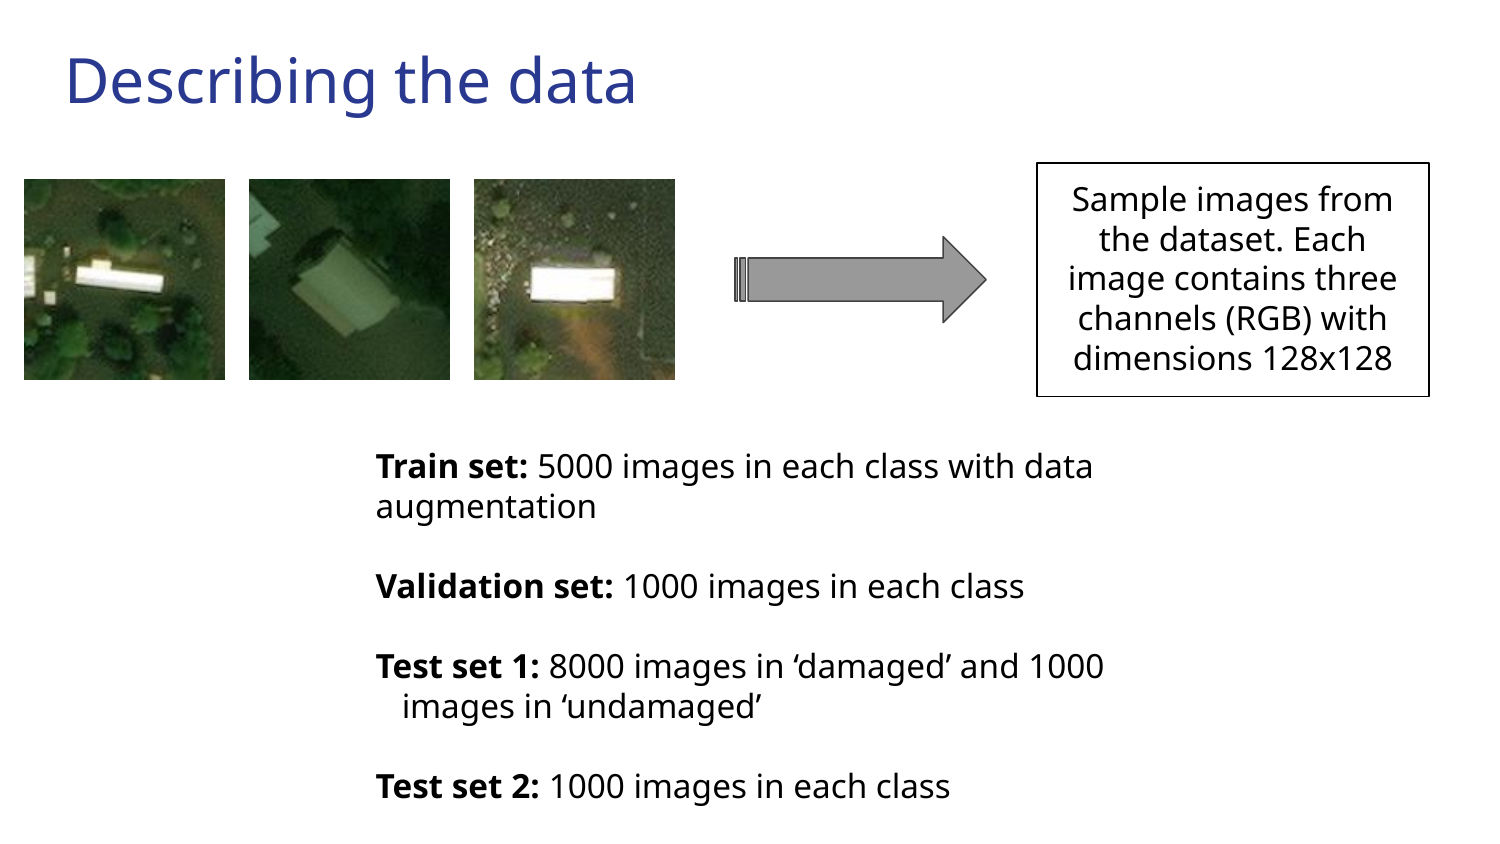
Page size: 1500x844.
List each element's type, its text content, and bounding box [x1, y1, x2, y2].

text_box [740, 258, 746, 302]
text_box Sample images from the dataset. Each image contains three channels (RGB) with dimensions 128x128 [1037, 162, 1430, 397]
picture [24, 179, 226, 380]
picture [474, 179, 676, 380]
text_box Train set: 5000 images in each class with data augmentation Validation set: 1000 images in each class Test set 1: 8000 images in ‘damaged’ and 1000 images in ‘undamaged’ Test set 2: 1000 images in each class [360, 430, 1140, 814]
text_box [748, 236, 987, 323]
text_box Describing the data [49, 26, 712, 155]
text_box [734, 258, 738, 302]
picture [249, 179, 451, 380]
